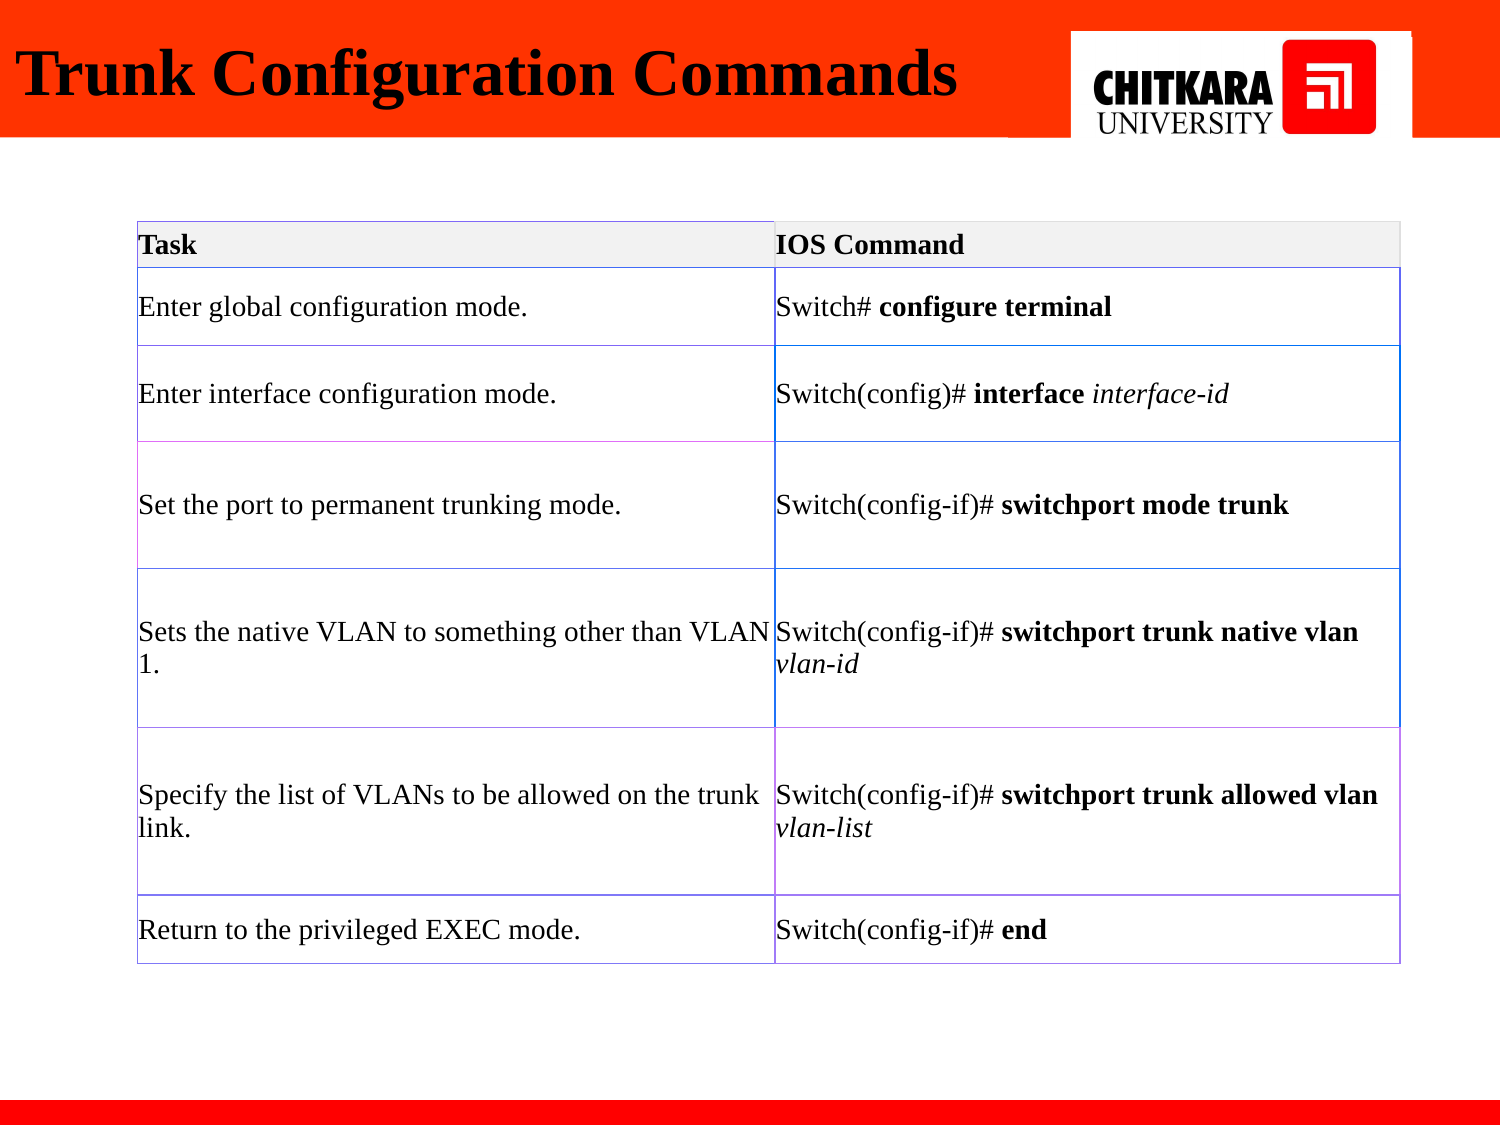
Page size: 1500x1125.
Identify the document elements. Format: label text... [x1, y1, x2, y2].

table_cell Switch(config-if)# switchport trunk native vlan vlan-id [776, 569, 1399, 727]
table_cell Specify the list of VLANs to be allowed on the trunk link. [138, 728, 774, 894]
picture [1074, 37, 1391, 138]
title Trunk Configuration Commands [0, 0, 1063, 138]
table_cell Enter global configuration mode. [138, 268, 774, 345]
table_cell Switch(config-if)# end [776, 896, 1399, 963]
table_header Task [138, 222, 774, 267]
table_cell Return to the privileged EXEC mode. [138, 896, 774, 963]
table_cell Switch# configure terminal [776, 268, 1399, 345]
table_cell Enter interface configuration mode. [138, 346, 774, 441]
table_cell Switch(config-if)# switchport mode trunk [776, 442, 1399, 568]
table_cell Sets the native VLAN to something other than VLAN 1. [138, 569, 774, 727]
table_cell Switch(config)# interface interface-id [776, 346, 1399, 441]
table_cell Switch(config-if)# switchport trunk allowed vlan vlan-list [776, 728, 1399, 894]
table_header IOS Command [776, 222, 1399, 267]
table_cell Set the port to permanent trunking mode. [138, 442, 774, 568]
